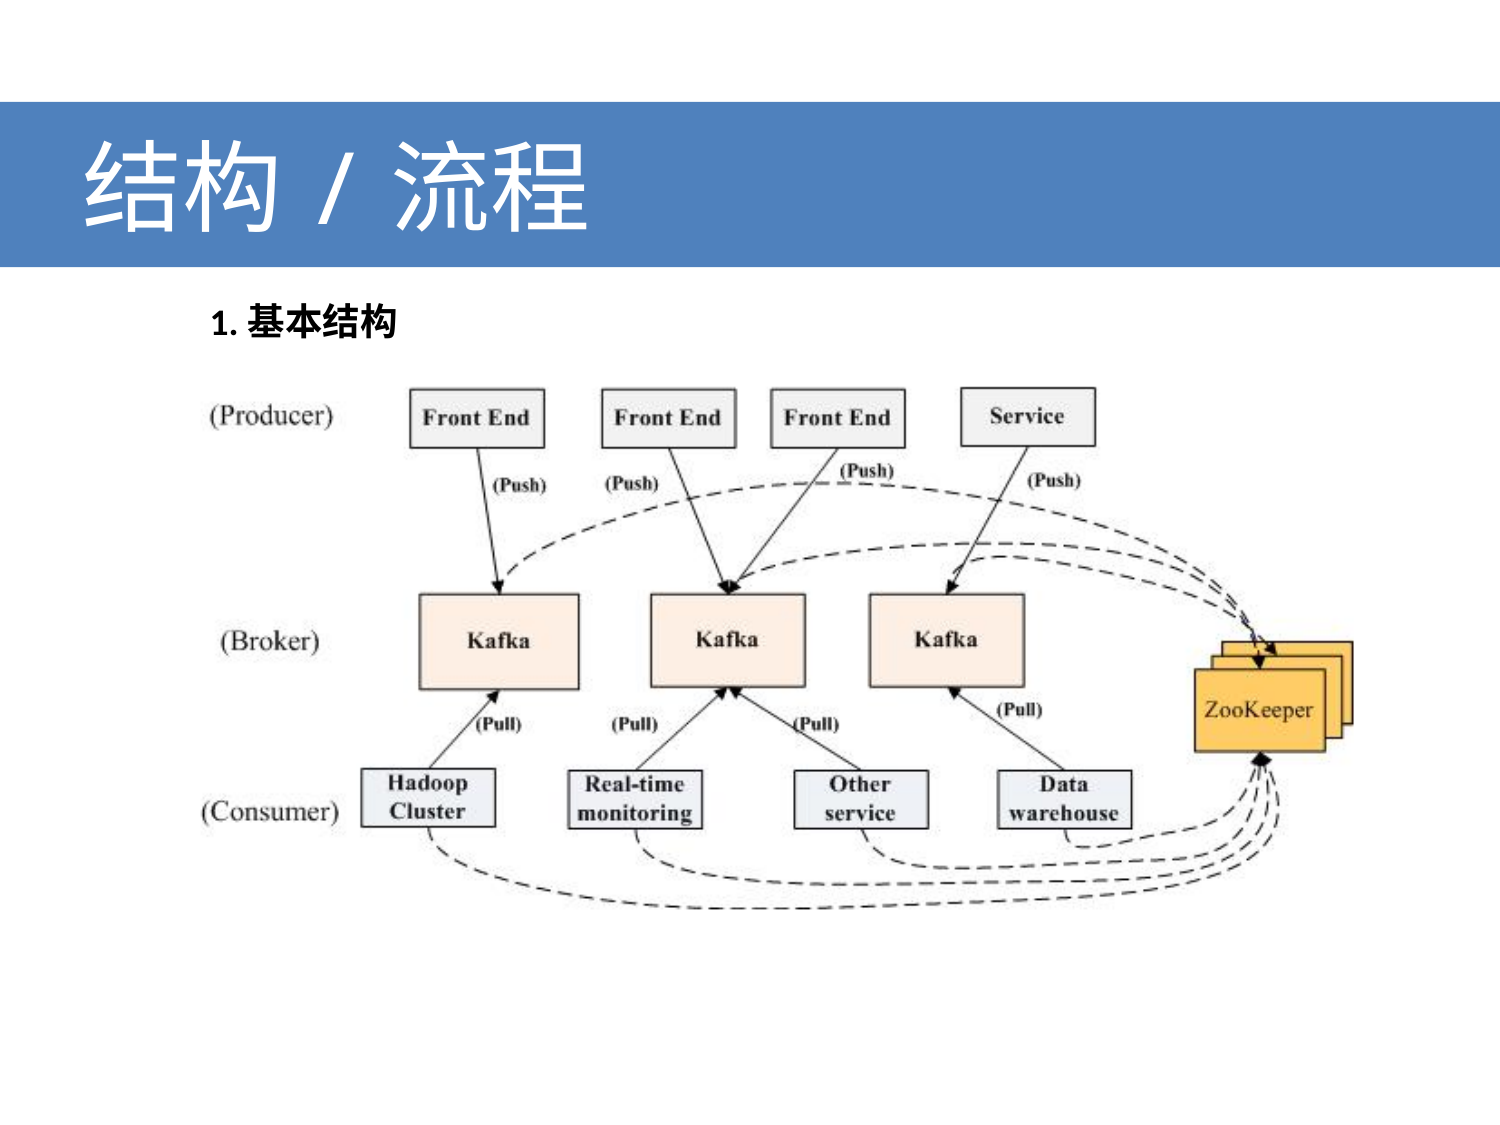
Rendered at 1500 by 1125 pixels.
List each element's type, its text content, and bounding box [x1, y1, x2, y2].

text_box 1.基本结构 [194, 290, 715, 350]
picture [194, 373, 1364, 918]
title 结构/流程 [0, 101, 1500, 268]
